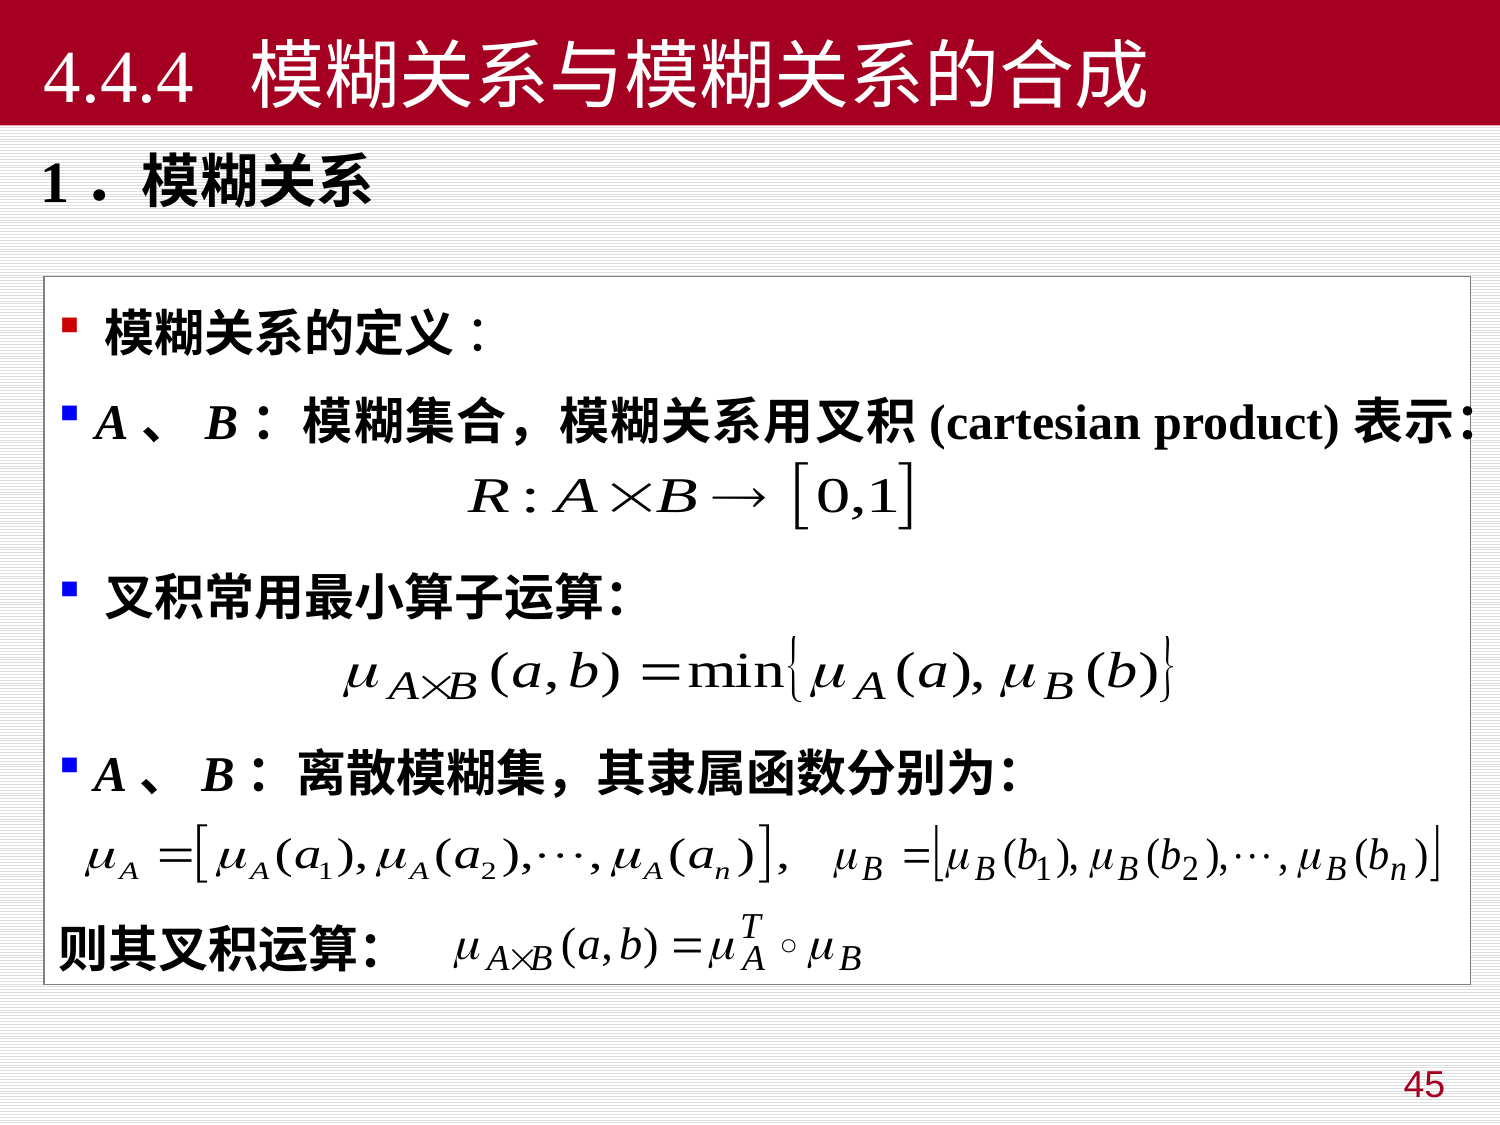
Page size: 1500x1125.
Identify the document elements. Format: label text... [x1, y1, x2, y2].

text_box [43, 268, 1471, 993]
text_box 1．模糊关系 [25, 137, 390, 222]
title 4.4.4 模糊关系与模糊关系的合成 [0, 0, 1500, 126]
slide_number 45 [1109, 1052, 1461, 1125]
